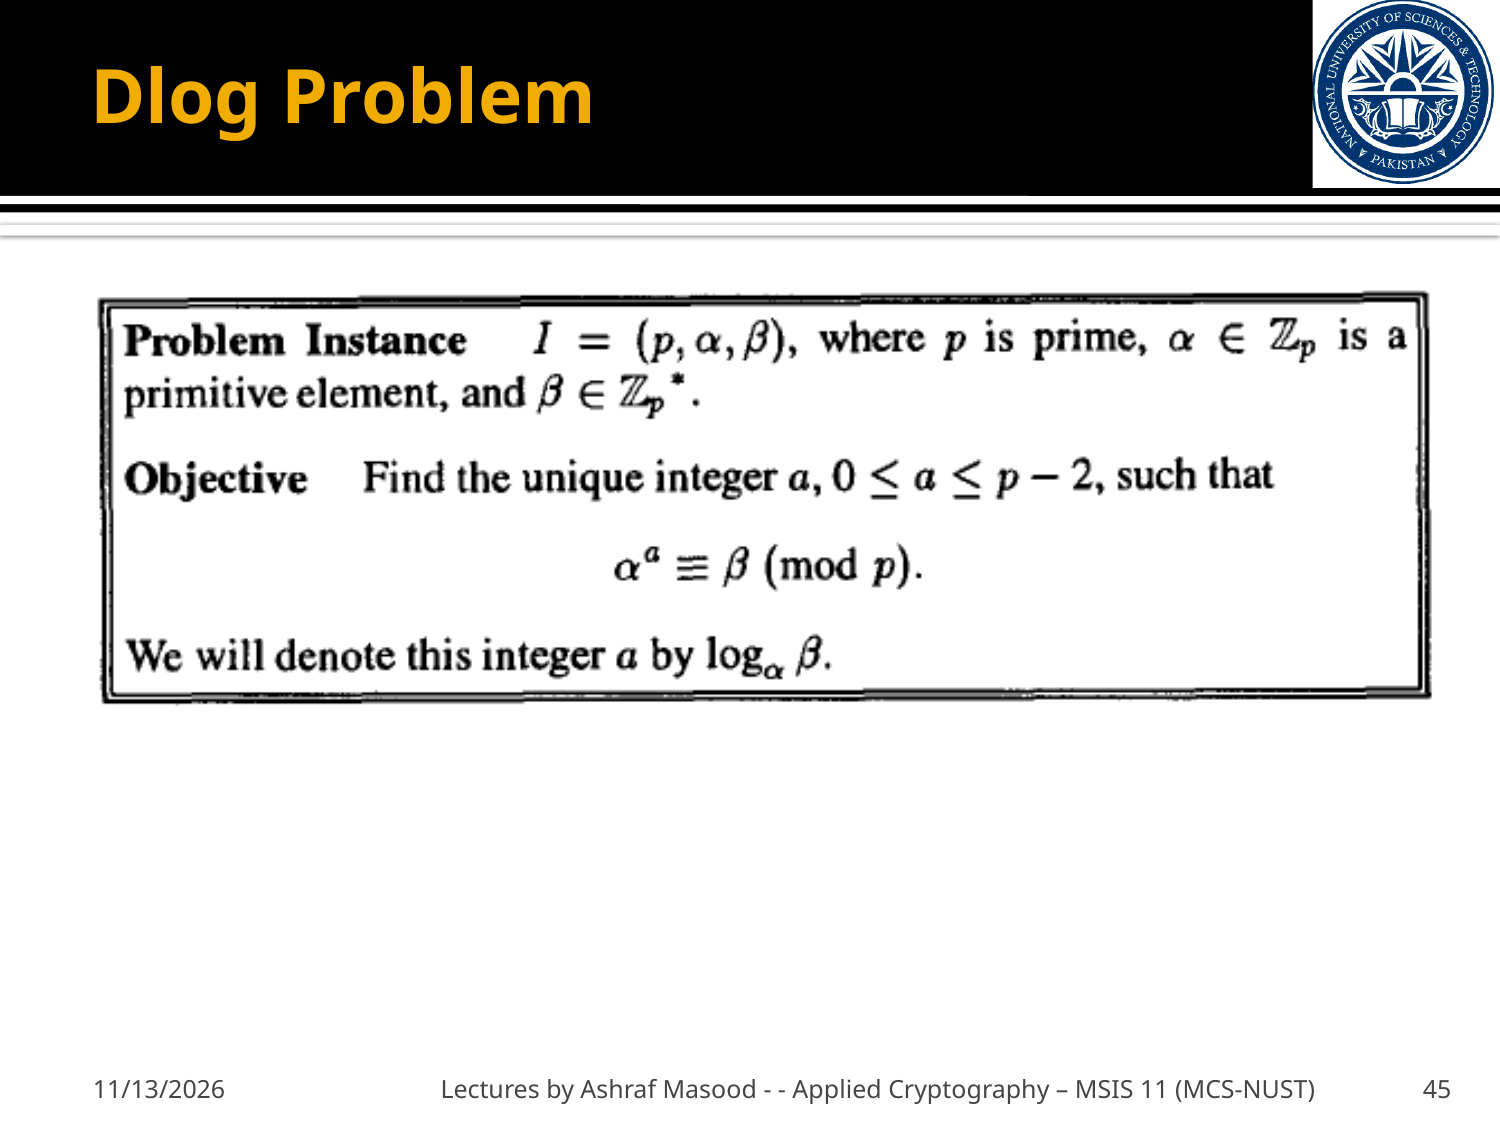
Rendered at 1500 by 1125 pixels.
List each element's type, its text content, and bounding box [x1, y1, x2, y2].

footer Lectures by Ashraf Masood - - Applied Cryptography – MSIS 11 (MCS-NUST) [433, 1062, 1337, 1108]
slide_number 45 [1345, 1062, 1467, 1108]
picture [1312, 0, 1500, 188]
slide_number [75, 1062, 425, 1108]
title Dlog Problem [75, 12, 1313, 175]
picture [87, 287, 1441, 711]
